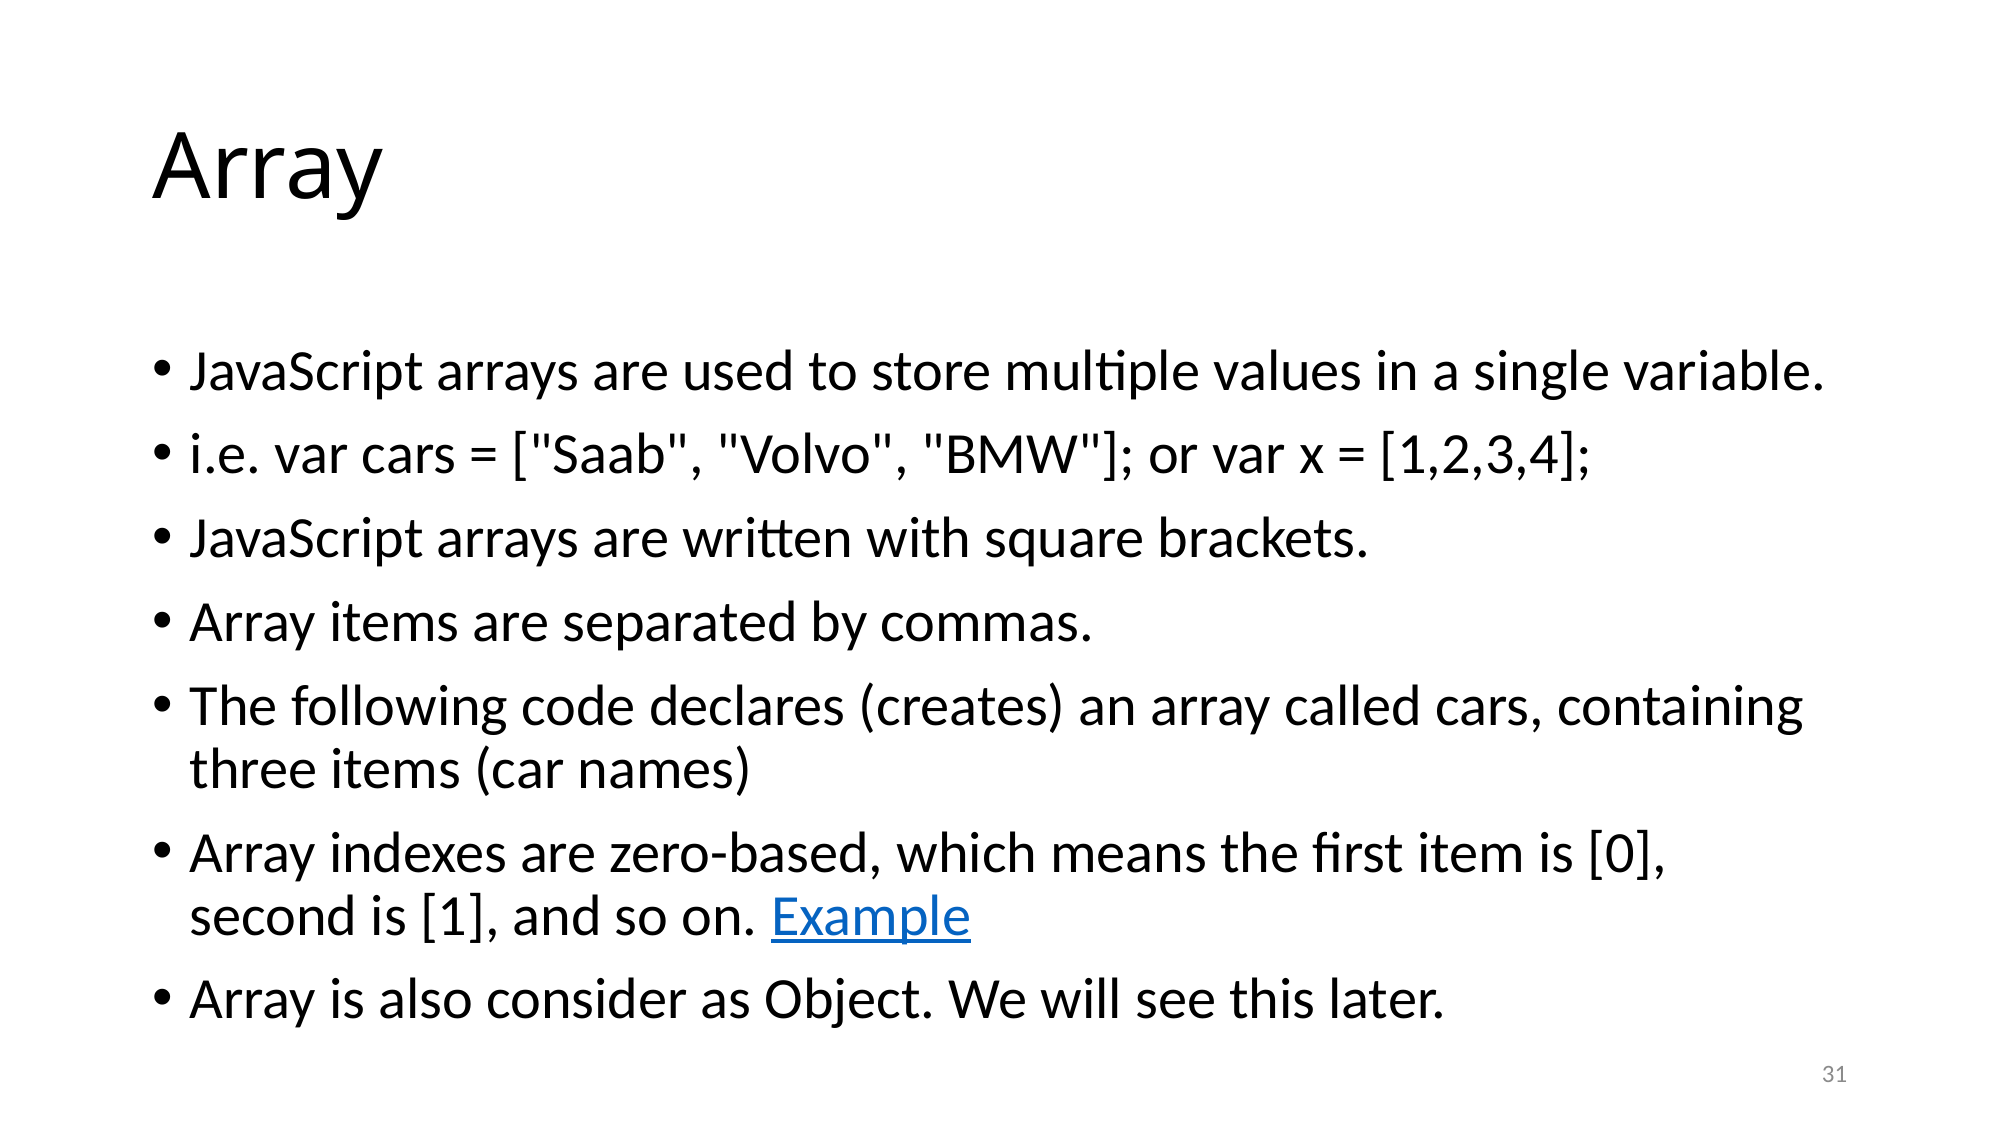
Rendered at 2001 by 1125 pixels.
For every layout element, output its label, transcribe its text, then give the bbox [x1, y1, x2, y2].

slide_number 31 [1412, 1042, 1863, 1103]
title Array [137, 59, 1863, 278]
list JavaScript arrays are used to store multiple values in a single variable. i.e. var cars = ["Saab", "Volvo", "BMW"]; or var x = [1,2,3,4]; JavaScript arrays are written with square brackets. Array items are separated by commas. The following code declares (creates) an array called cars, containing three items (car names) Array indexes are zero-based, which means the first item is [0], second is [1], and so on. Example Array is also consider as Object. We will see this later. [137, 332, 1863, 1088]
